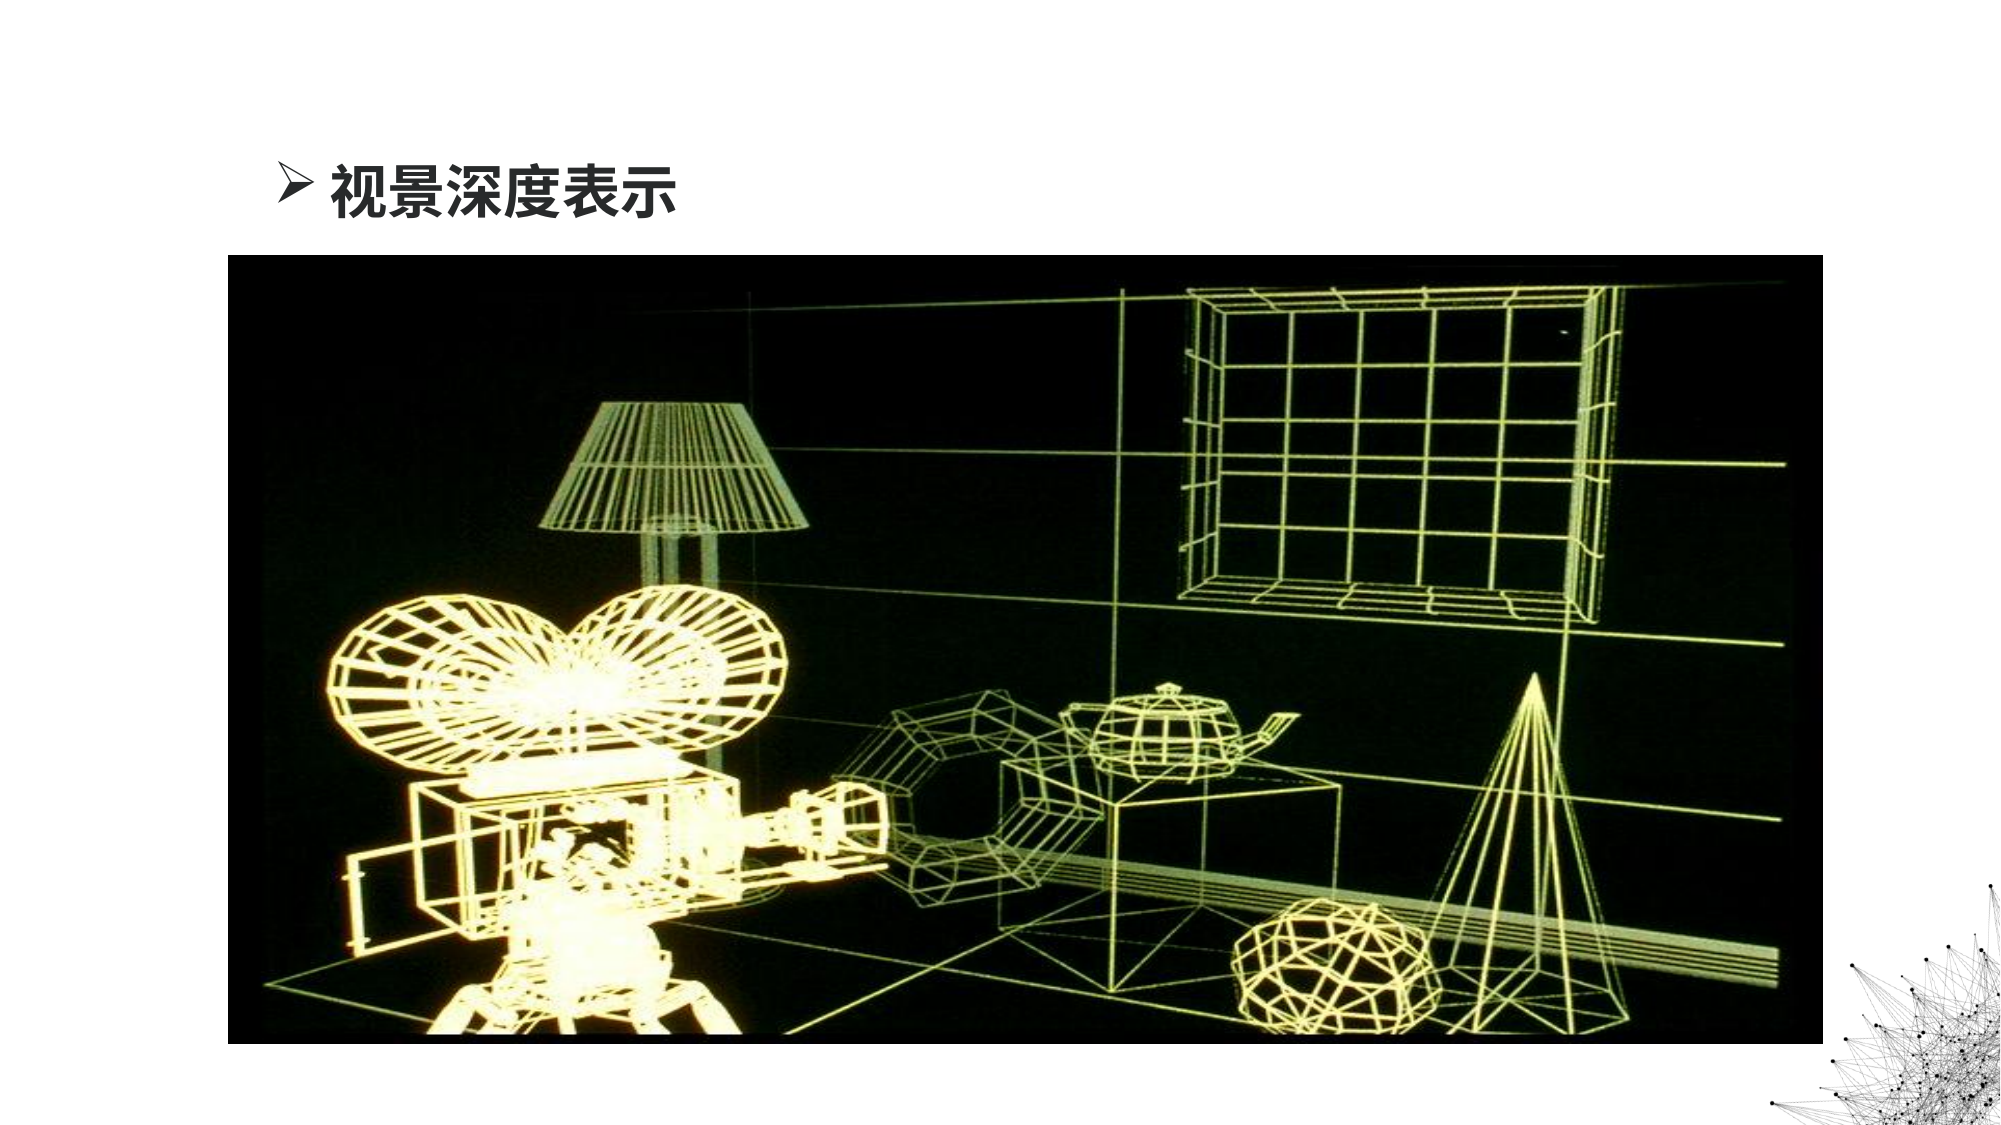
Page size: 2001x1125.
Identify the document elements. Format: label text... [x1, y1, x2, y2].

text_box 视景深度表示 [196, 101, 1291, 265]
picture [227, 255, 2001, 1125]
